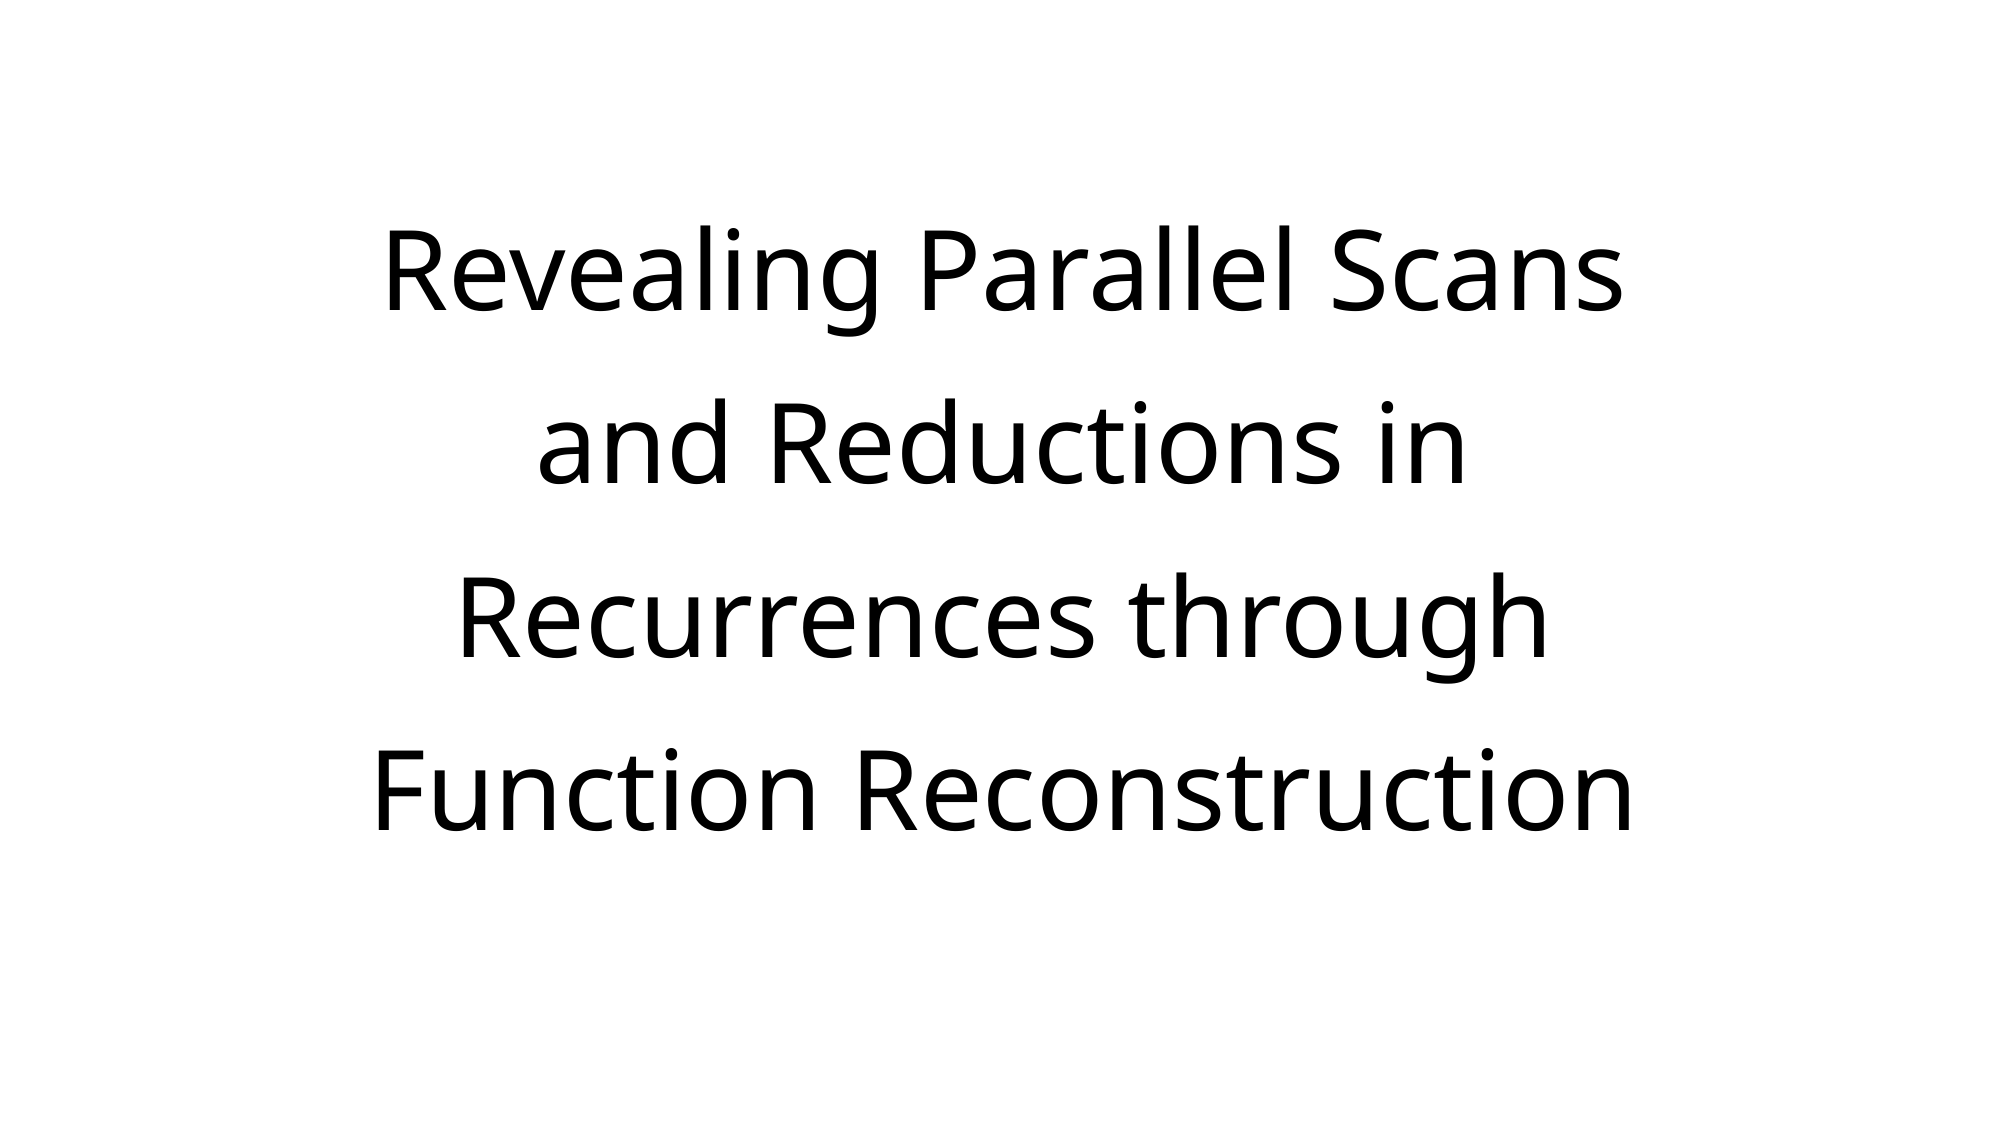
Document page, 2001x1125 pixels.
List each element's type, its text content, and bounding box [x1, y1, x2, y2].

title Revealing Parallel Scans and Reductions in Recurrences through Function Reconstruction [253, 147, 1754, 994]
